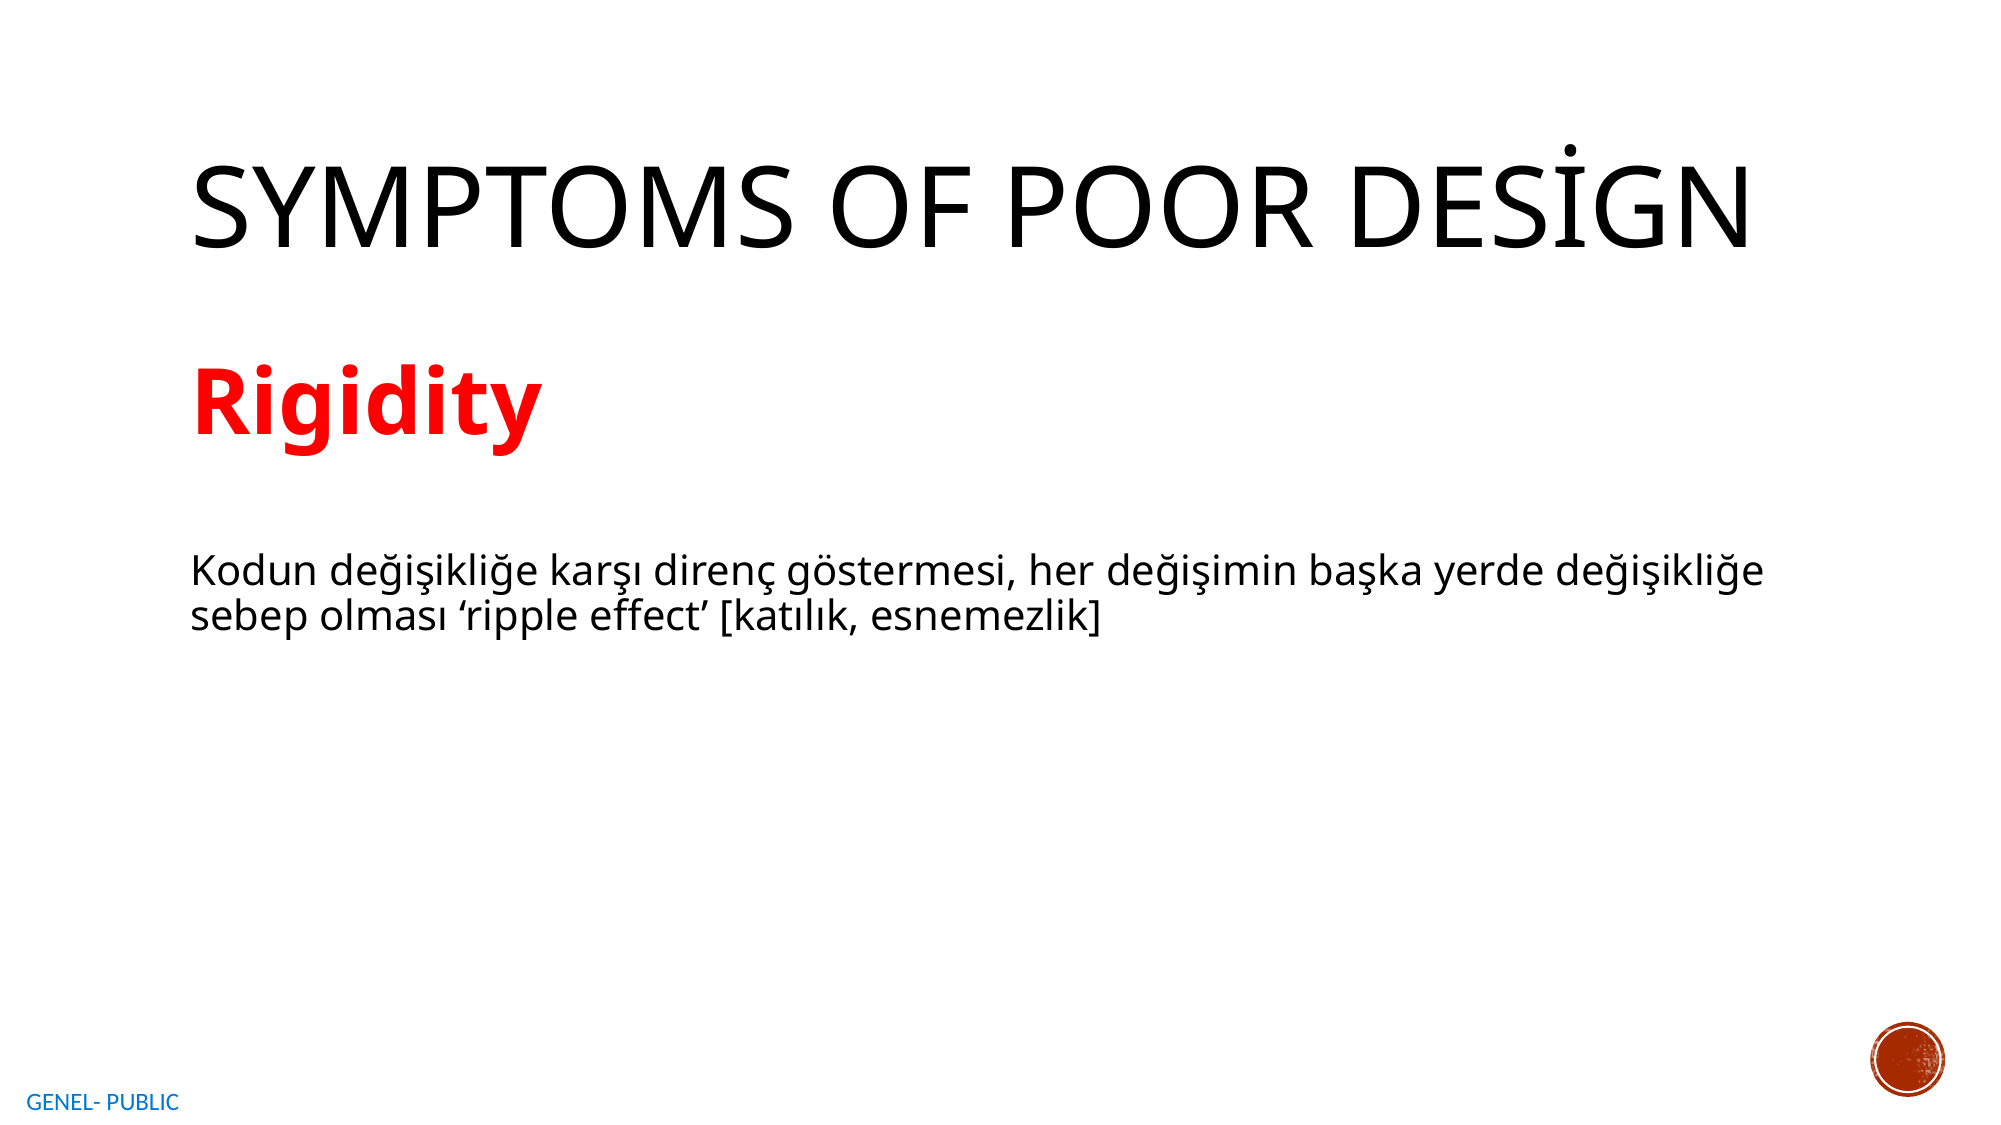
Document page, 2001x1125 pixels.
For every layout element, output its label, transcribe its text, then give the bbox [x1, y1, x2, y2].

list Rigidity Kodun değişikliğe karşı direnç göstermesi, her değişimin başka yerde değişikliğe sebep olması ‘ripple effect’ [katılık, esnemezlik] [175, 348, 1826, 1013]
title Symptoms of Poor Design [175, 79, 1826, 344]
